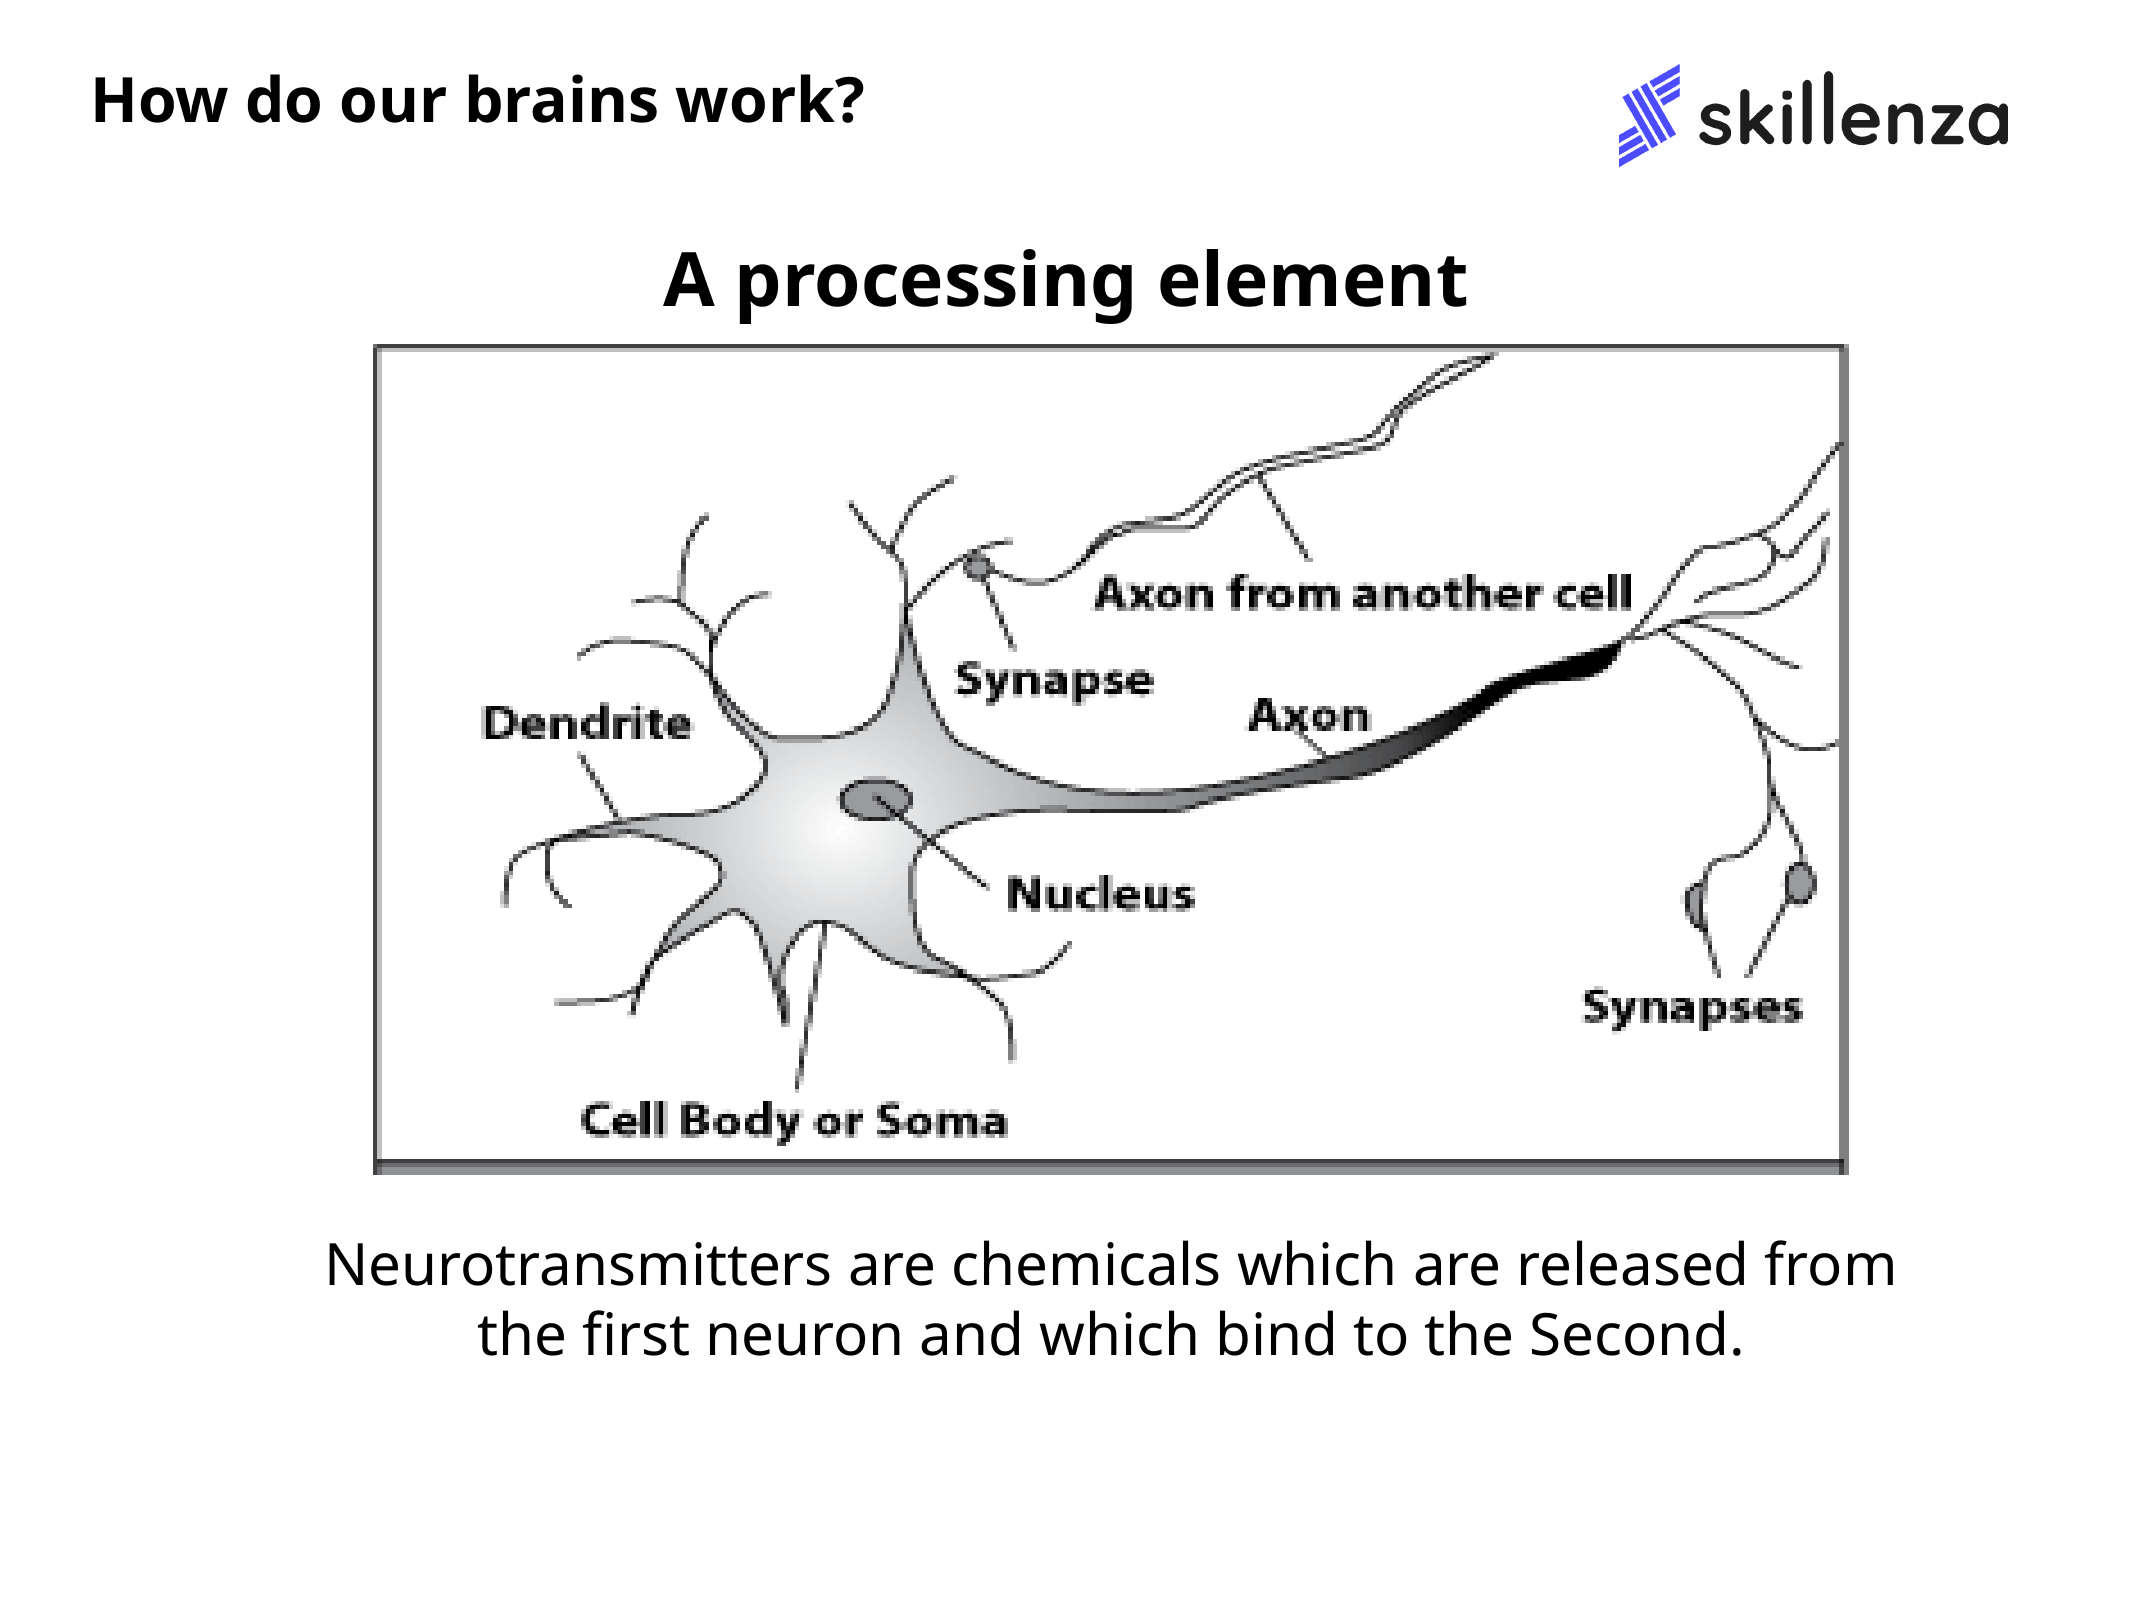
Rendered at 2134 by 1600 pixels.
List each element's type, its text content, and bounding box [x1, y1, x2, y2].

picture [1604, 11, 2022, 220]
picture [373, 344, 1850, 1288]
text_box A processing element [53, 220, 2080, 332]
text_box How do our brains work? [75, 61, 1412, 144]
text_box Neurotransmitters are chemicals which are released from the first neuron and which bind to the Second. [254, 1216, 1968, 1379]
